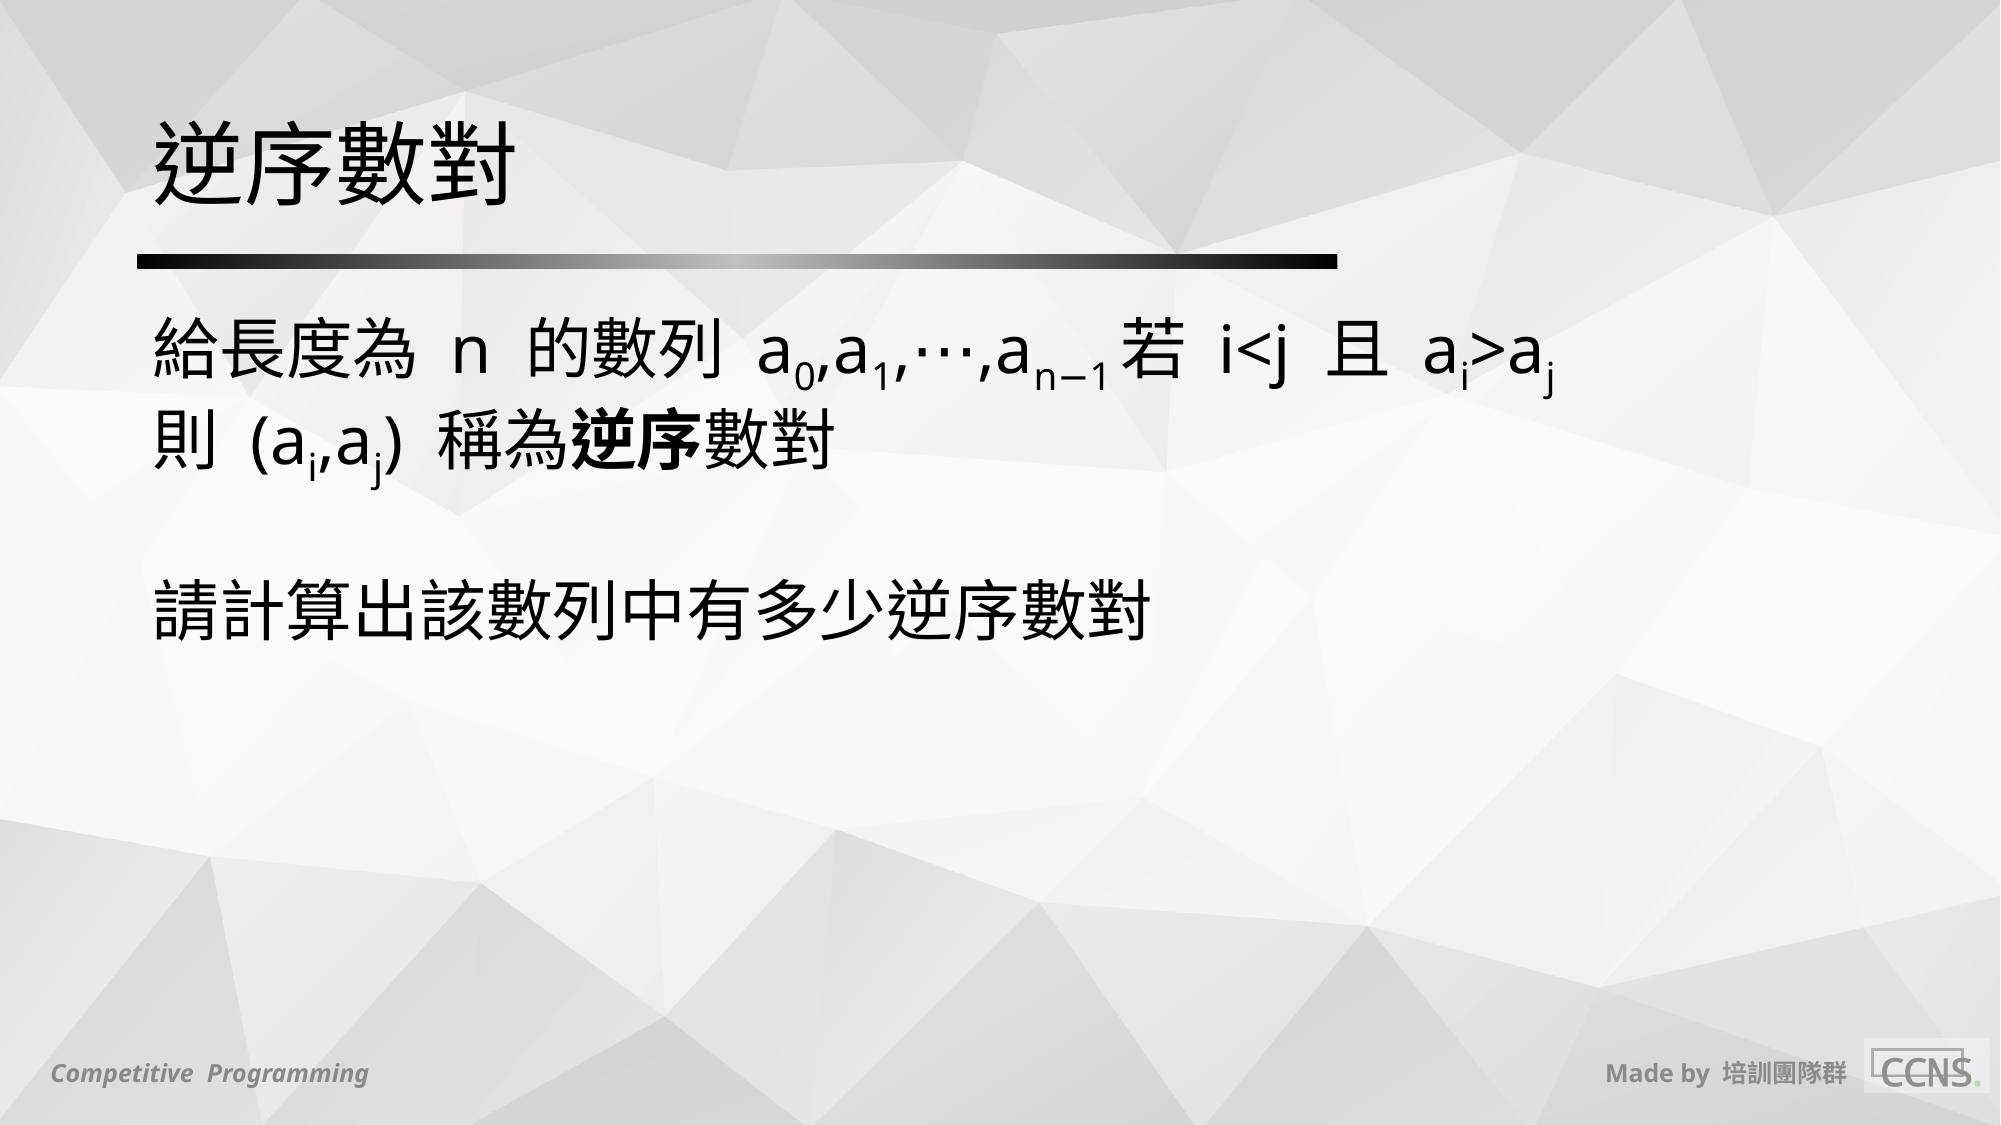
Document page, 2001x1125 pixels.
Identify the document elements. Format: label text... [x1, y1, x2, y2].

list 給長度為 n 的數列 a0,a1,⋯,an−1若 i<j 且 ai>aj 則 (ai,aj) 稱為逆序數對 請計算出該數列中有多少逆序數對 [137, 299, 1863, 1014]
title 逆序數對 [137, 59, 1863, 278]
picture [0, 0, 2000, 1125]
